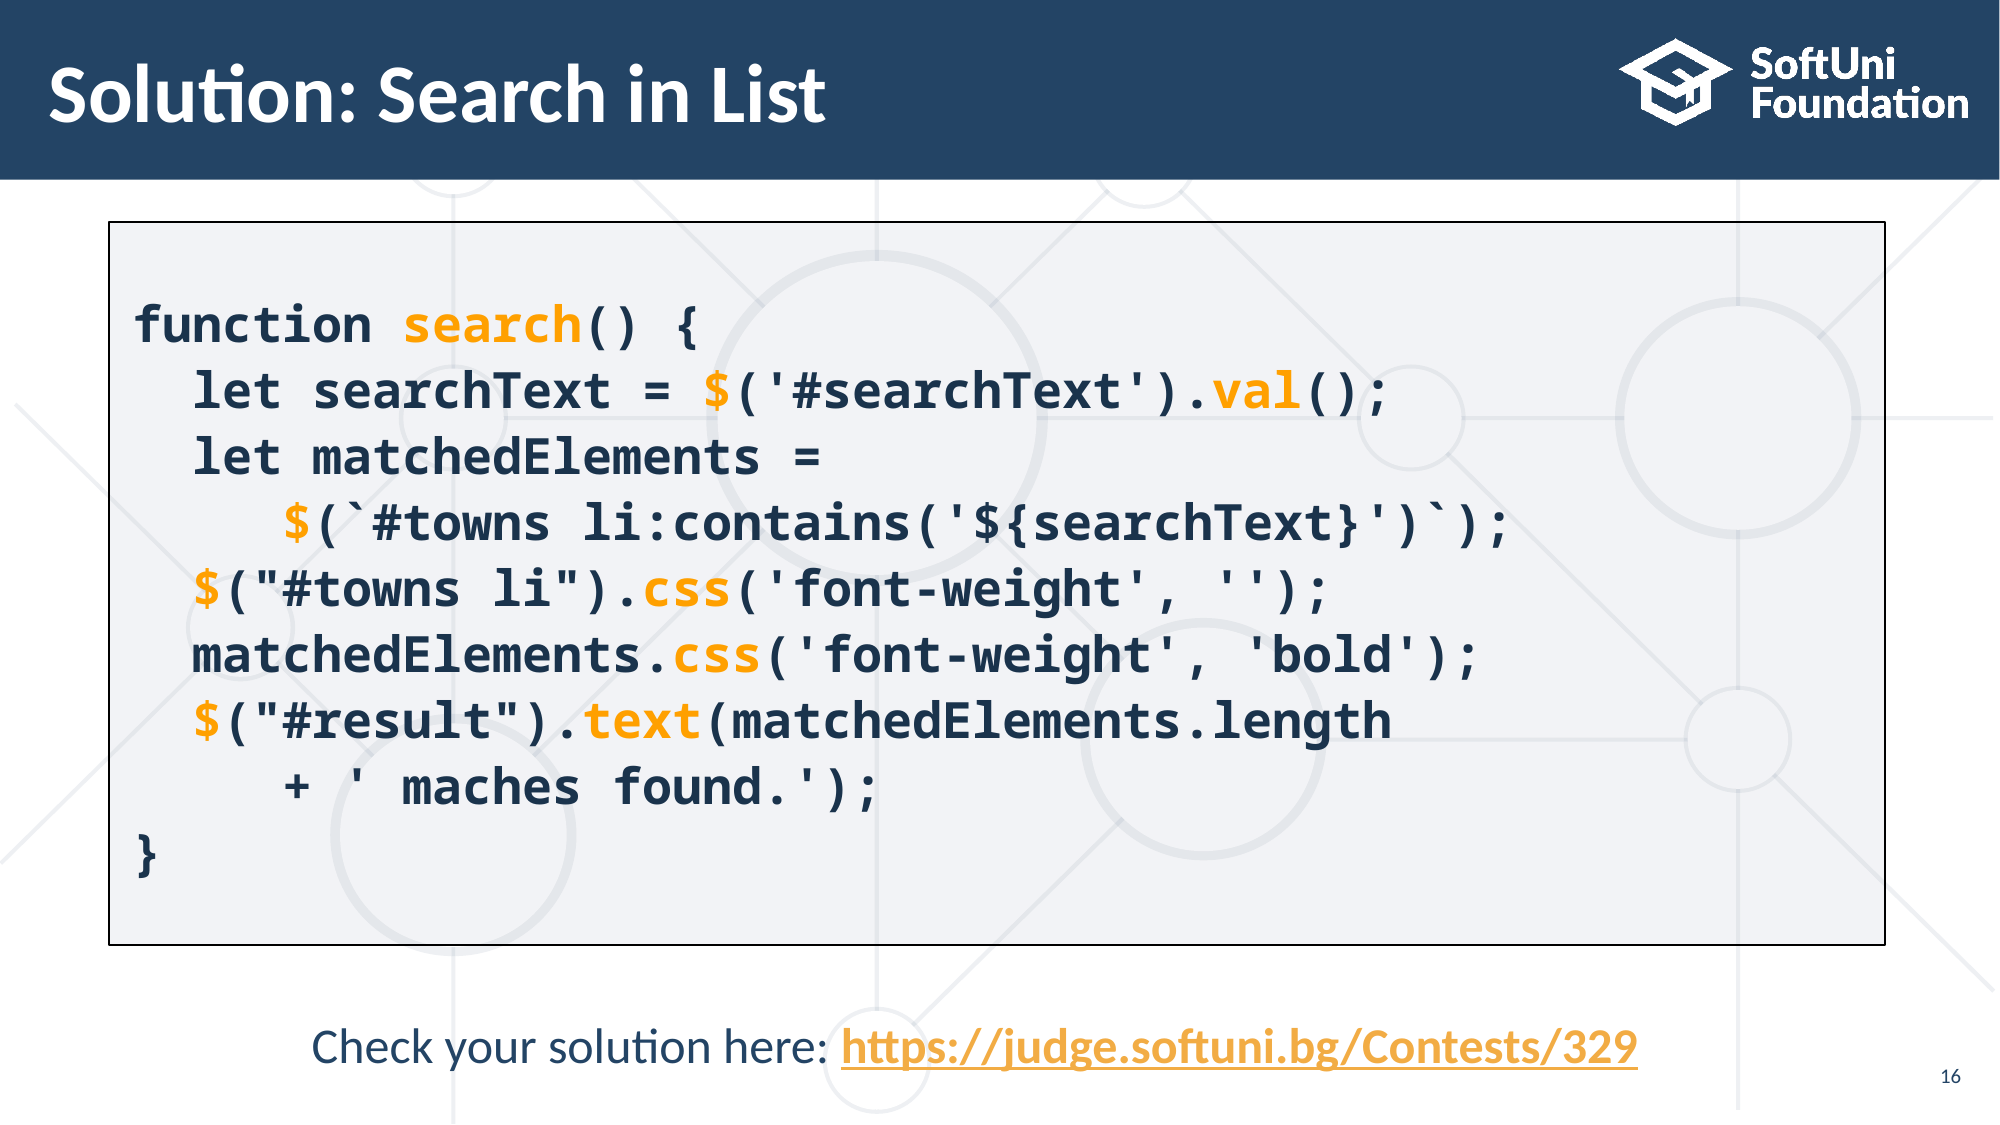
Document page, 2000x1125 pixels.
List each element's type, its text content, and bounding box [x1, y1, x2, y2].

text_box <number> [1896, 1049, 1968, 1100]
text_box Check your solution here: https://judge.softuni.bg/Contests/329 [109, 1006, 1841, 1081]
text_box Solution: Search in List [31, 16, 1591, 162]
picture [1618, 38, 1968, 126]
text_box function search() { let searchText = $('#searchText').val(); let matchedElements = $(`#towns li:contains('${searchText}')`); $("#towns li").css('font-weight', ''); matchedElements.css('font-weight', 'bold'); $("#result").text(matchedElements.length + ' maches found.'); } [109, 221, 1885, 946]
